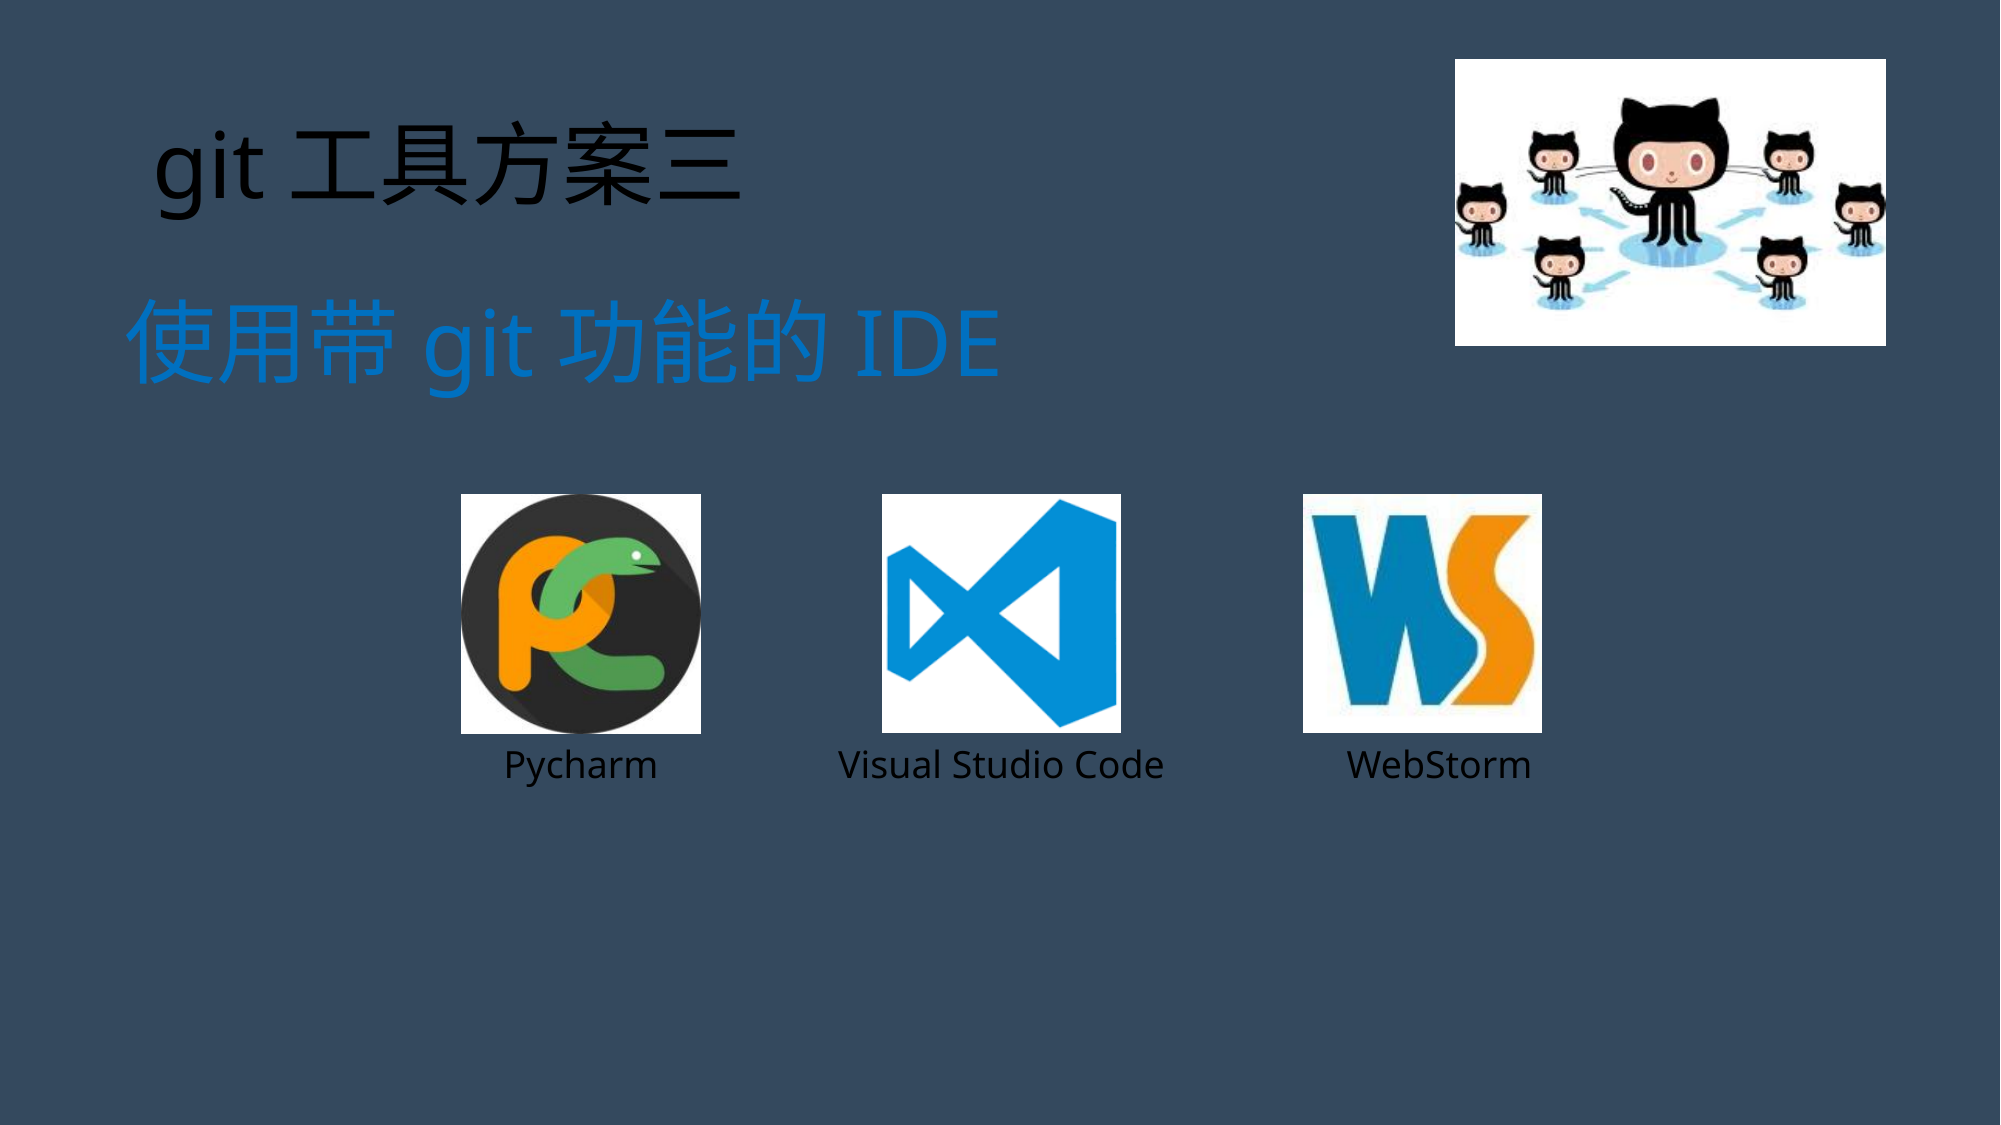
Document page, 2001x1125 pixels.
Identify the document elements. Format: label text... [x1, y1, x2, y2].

text_box 使用带git功能的IDE [109, 277, 1018, 402]
picture [1455, 59, 1886, 346]
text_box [461, 494, 701, 794]
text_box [1303, 494, 1542, 795]
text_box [833, 494, 1171, 795]
title git工具方案三 [137, 59, 1455, 278]
